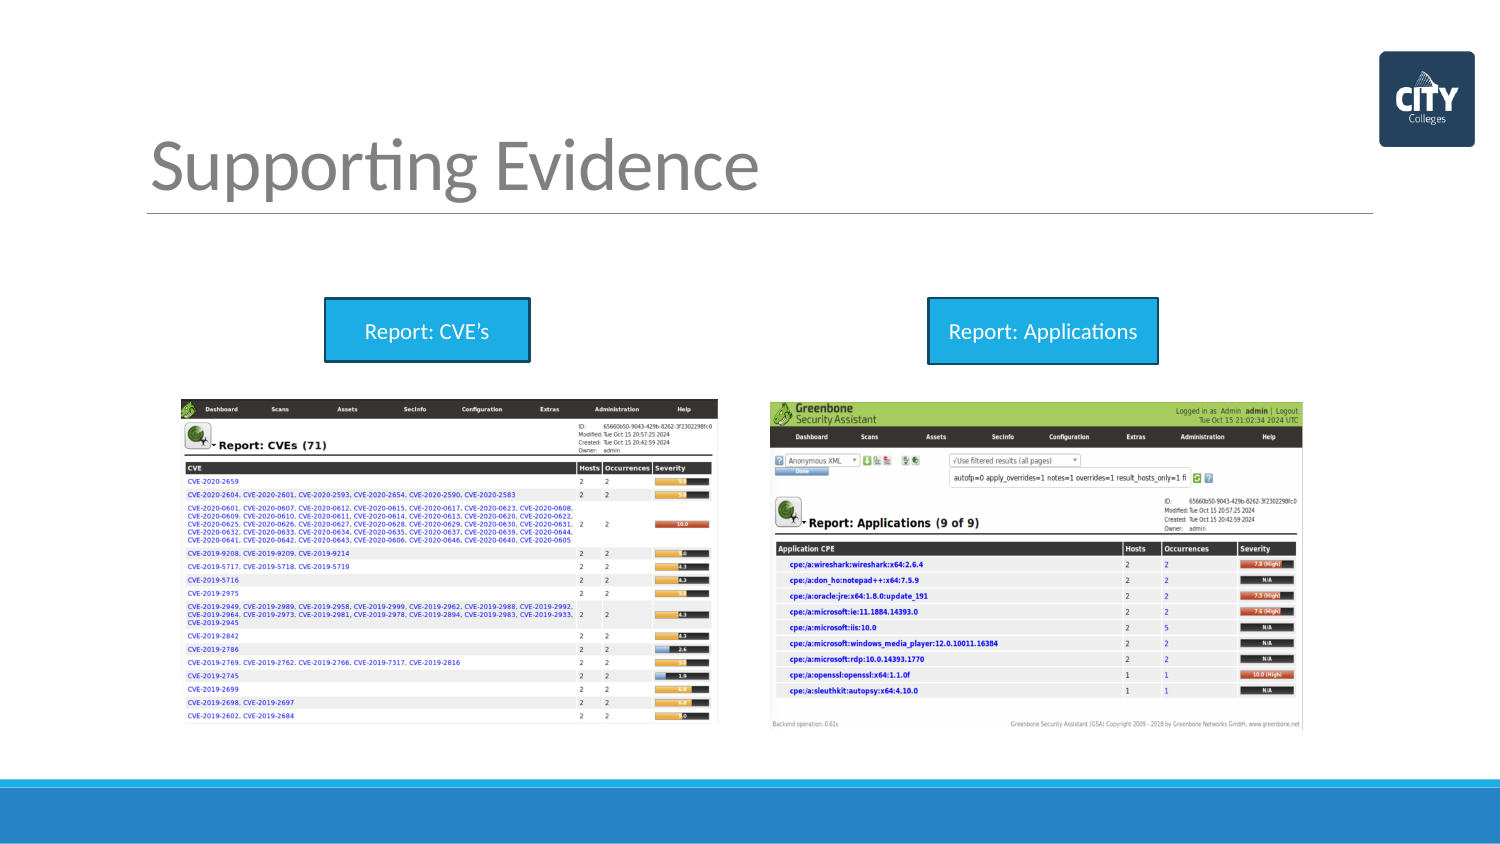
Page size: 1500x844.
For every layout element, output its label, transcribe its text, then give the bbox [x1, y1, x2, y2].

picture [769, 401, 1304, 731]
text_box Report: CVE’s [324, 297, 531, 363]
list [180, 398, 718, 725]
title Supporting Evidence [135, 35, 1373, 214]
text_box Report: Applications [927, 297, 1159, 365]
picture [1379, 51, 1475, 147]
